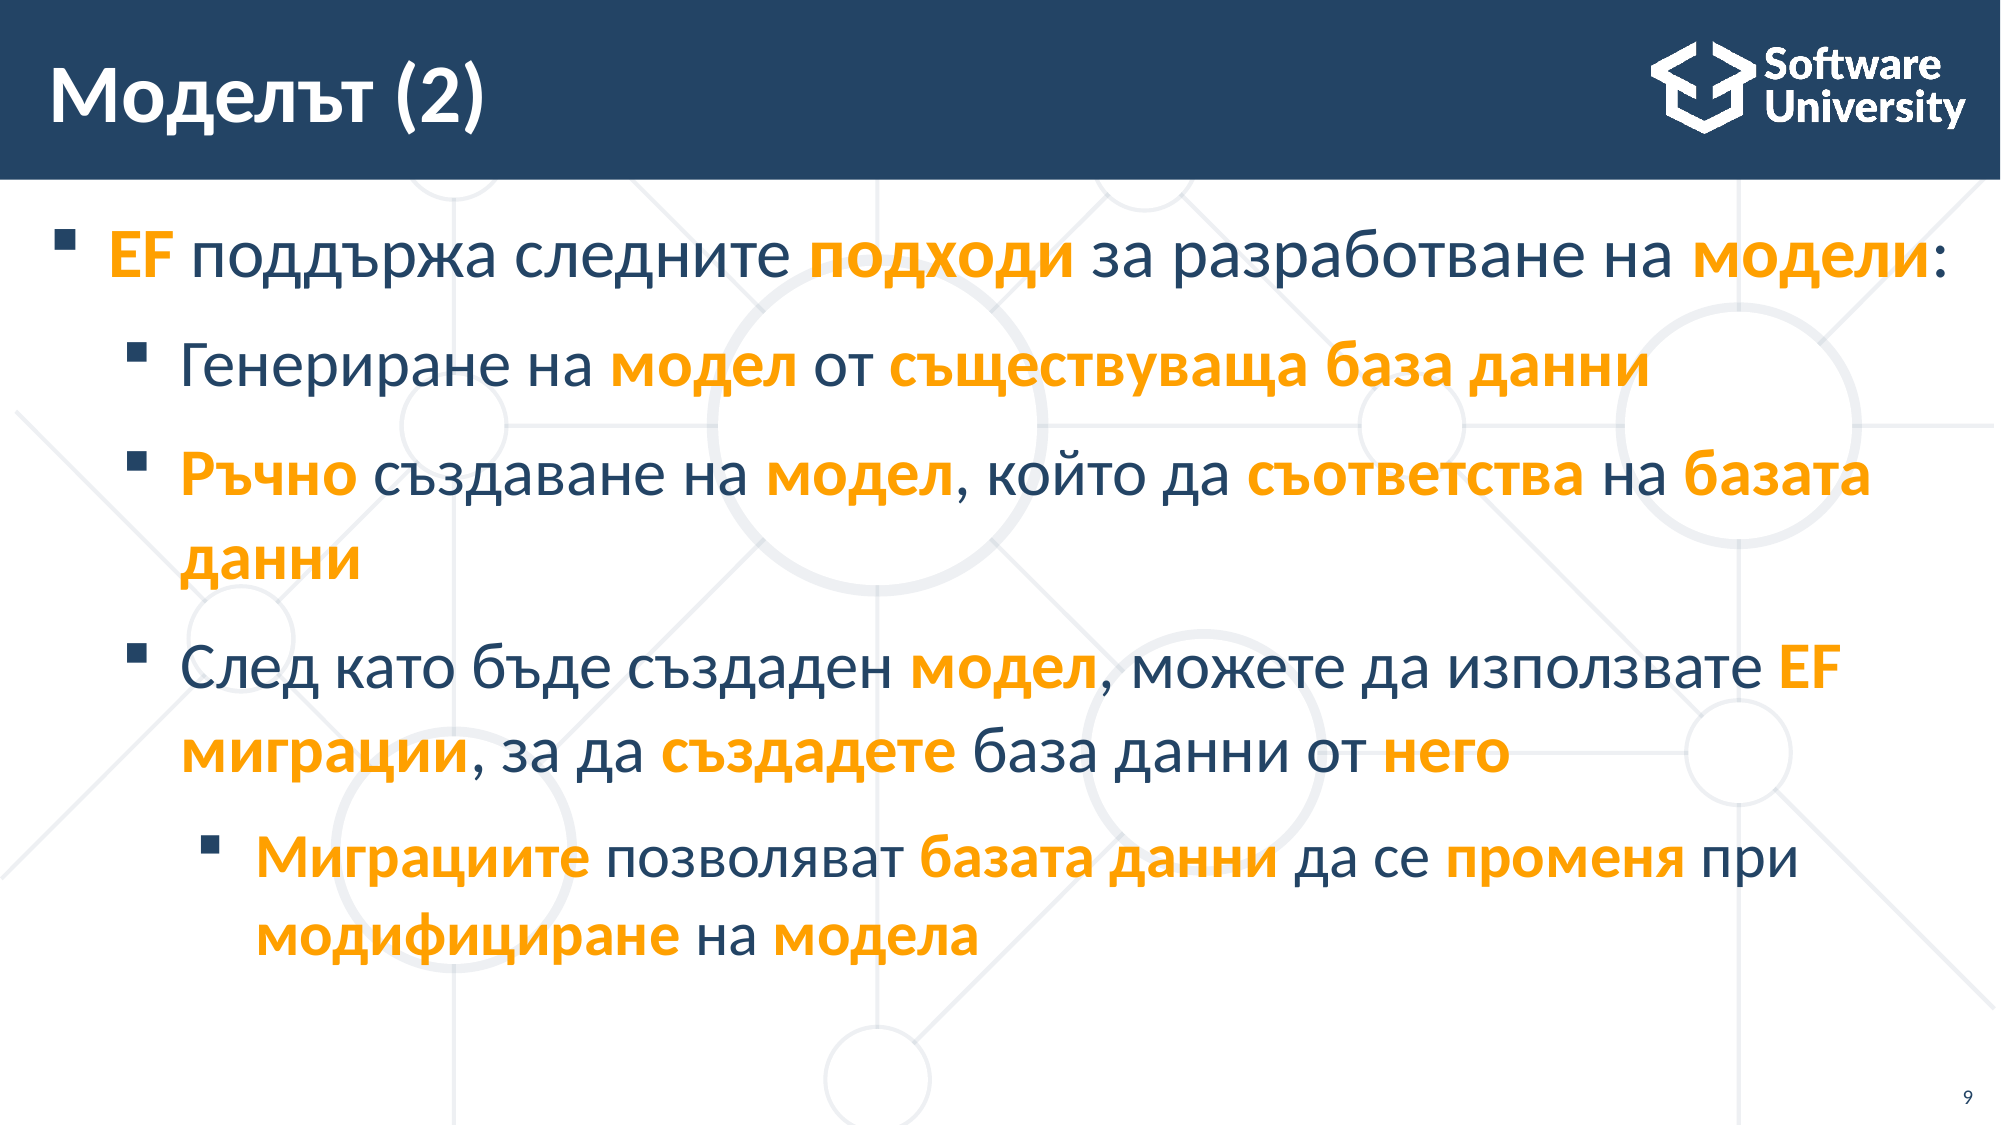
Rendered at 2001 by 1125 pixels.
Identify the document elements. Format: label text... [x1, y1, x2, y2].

list EF поддържа следните подходи за разработване на модели: Генериране на модел от съществуваща база данни Ръчно създаване на модел, който да съответства на базата данни След като бъде създаден модел, можете да използвате EF миграции, за да създадете база данни от него Миграциите позволяват базата данни да се променя при модифициране на модела [31, 196, 1970, 1104]
slide_number 9 [1927, 1067, 1989, 1117]
title Моделът (2) [31, 16, 1625, 162]
picture [1651, 41, 1966, 134]
